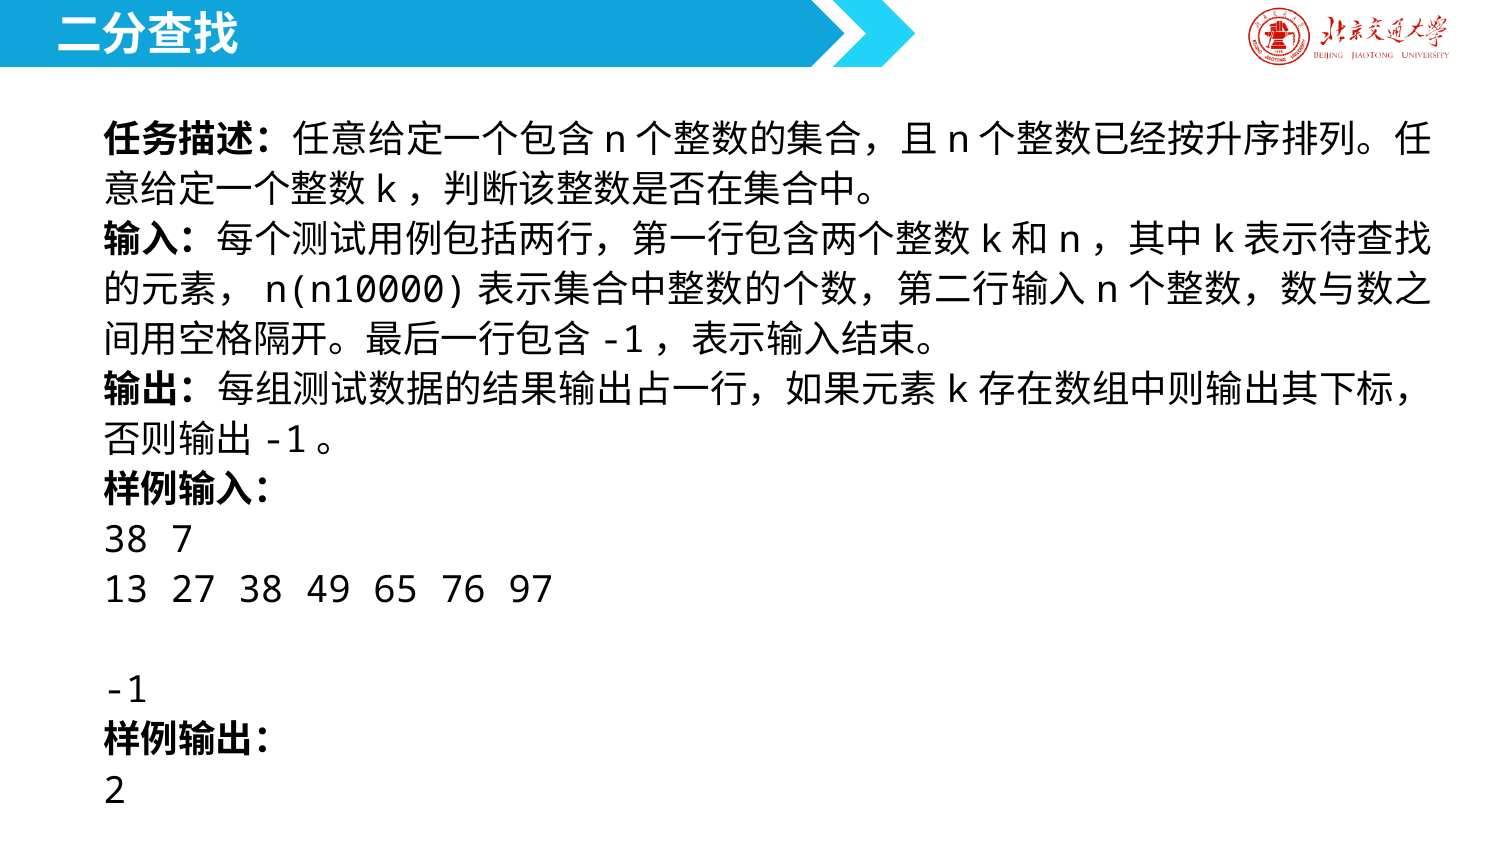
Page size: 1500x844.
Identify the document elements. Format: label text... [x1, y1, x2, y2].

text_box 二分查找 [41, 8, 255, 68]
picture [1246, 5, 1454, 66]
